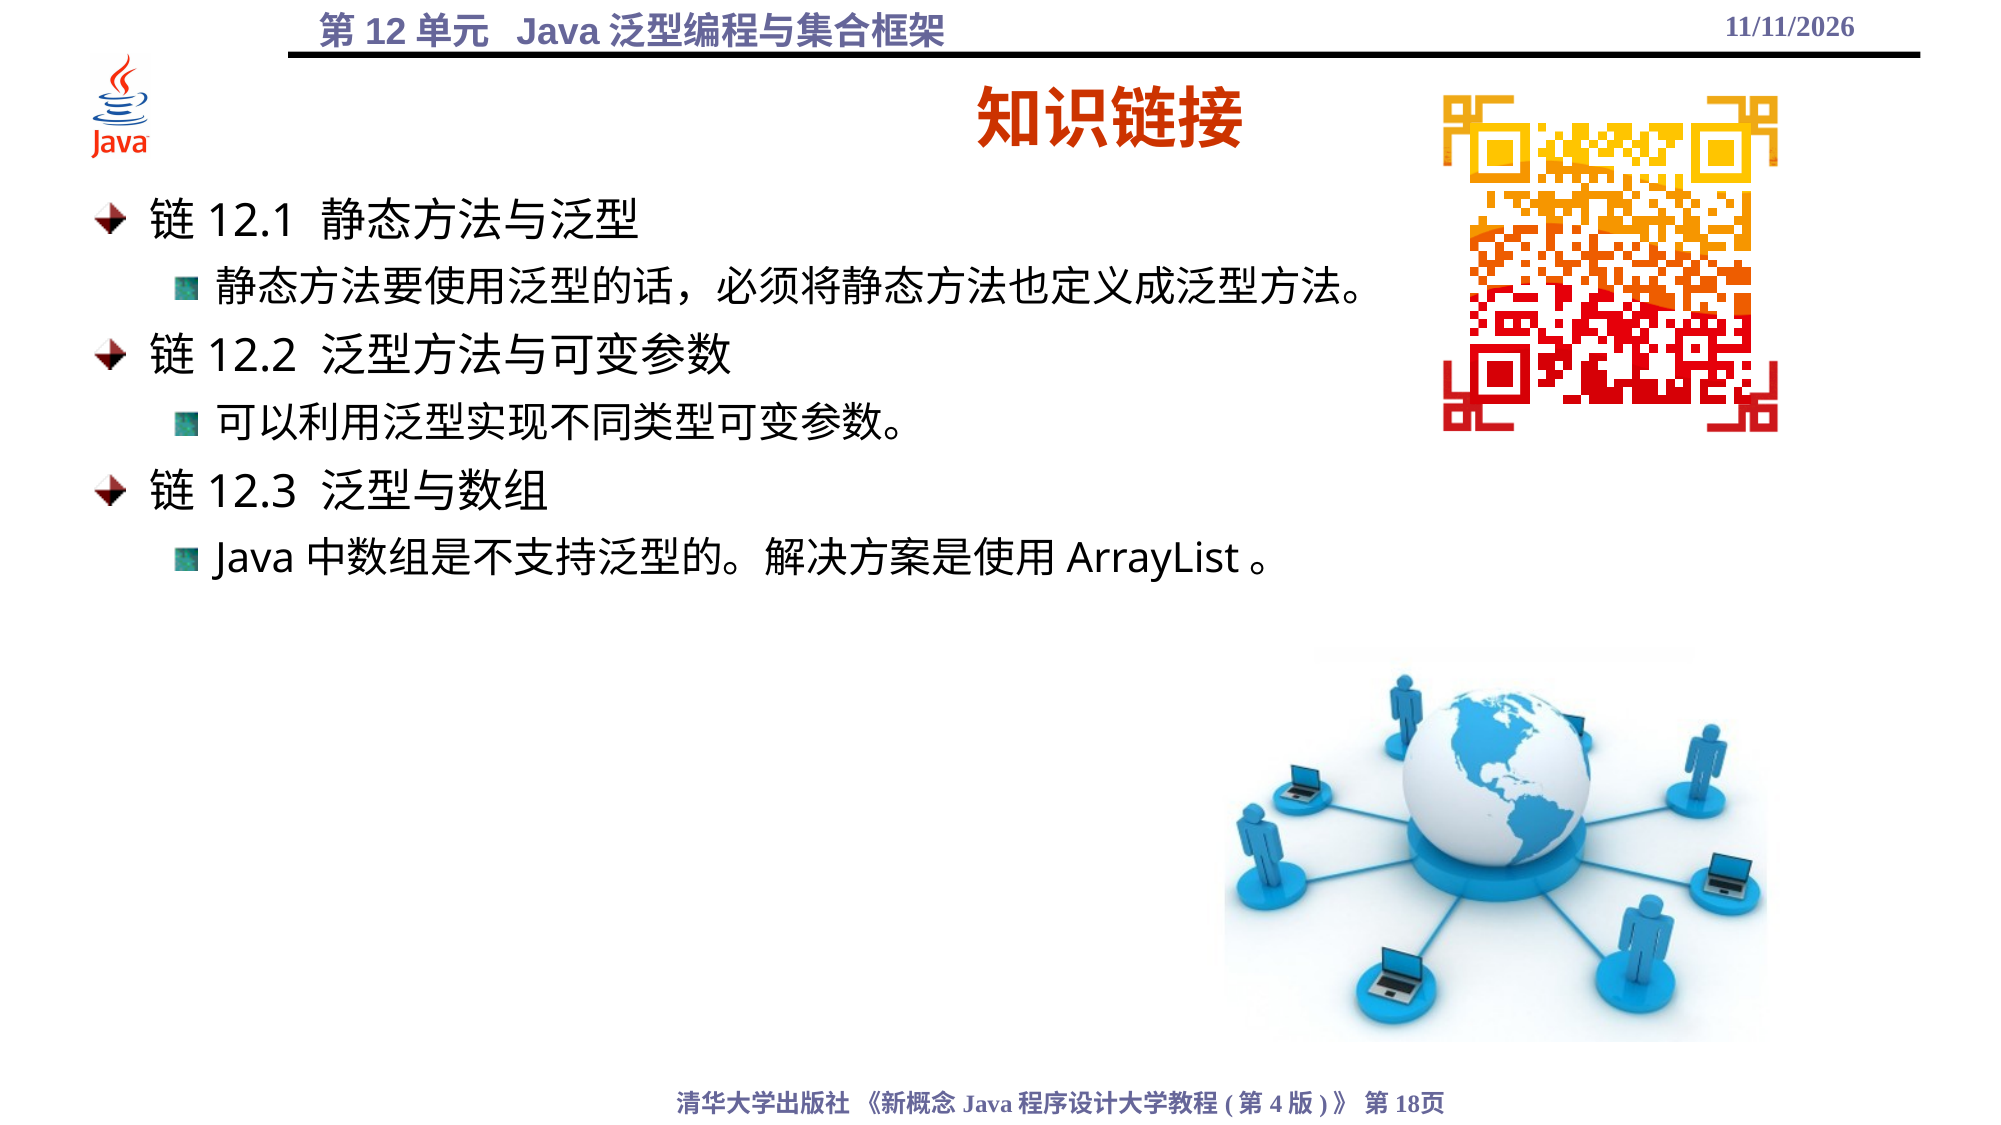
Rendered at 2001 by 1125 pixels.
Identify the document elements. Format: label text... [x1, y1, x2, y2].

picture [1413, 66, 1807, 461]
list 链12.1 静态方法与泛型 静态方法要使用泛型的话，必须将静态方法也定义成泛型方法。 链12.2 泛型方法与可变参数 可以利用泛型实现不同类型可变参数。 链12.3 泛型与数组 Java中数组是不支持泛型的。解决方案是使用ArrayList。 [78, 182, 1944, 983]
title 知识链接 [272, 63, 1949, 164]
picture [168, 541, 198, 571]
picture [93, 473, 126, 506]
picture [90, 53, 151, 159]
picture [1207, 616, 1823, 1042]
picture [168, 270, 198, 300]
picture [93, 201, 126, 234]
picture [168, 405, 198, 436]
picture [93, 337, 126, 370]
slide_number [1579, 0, 2000, 48]
